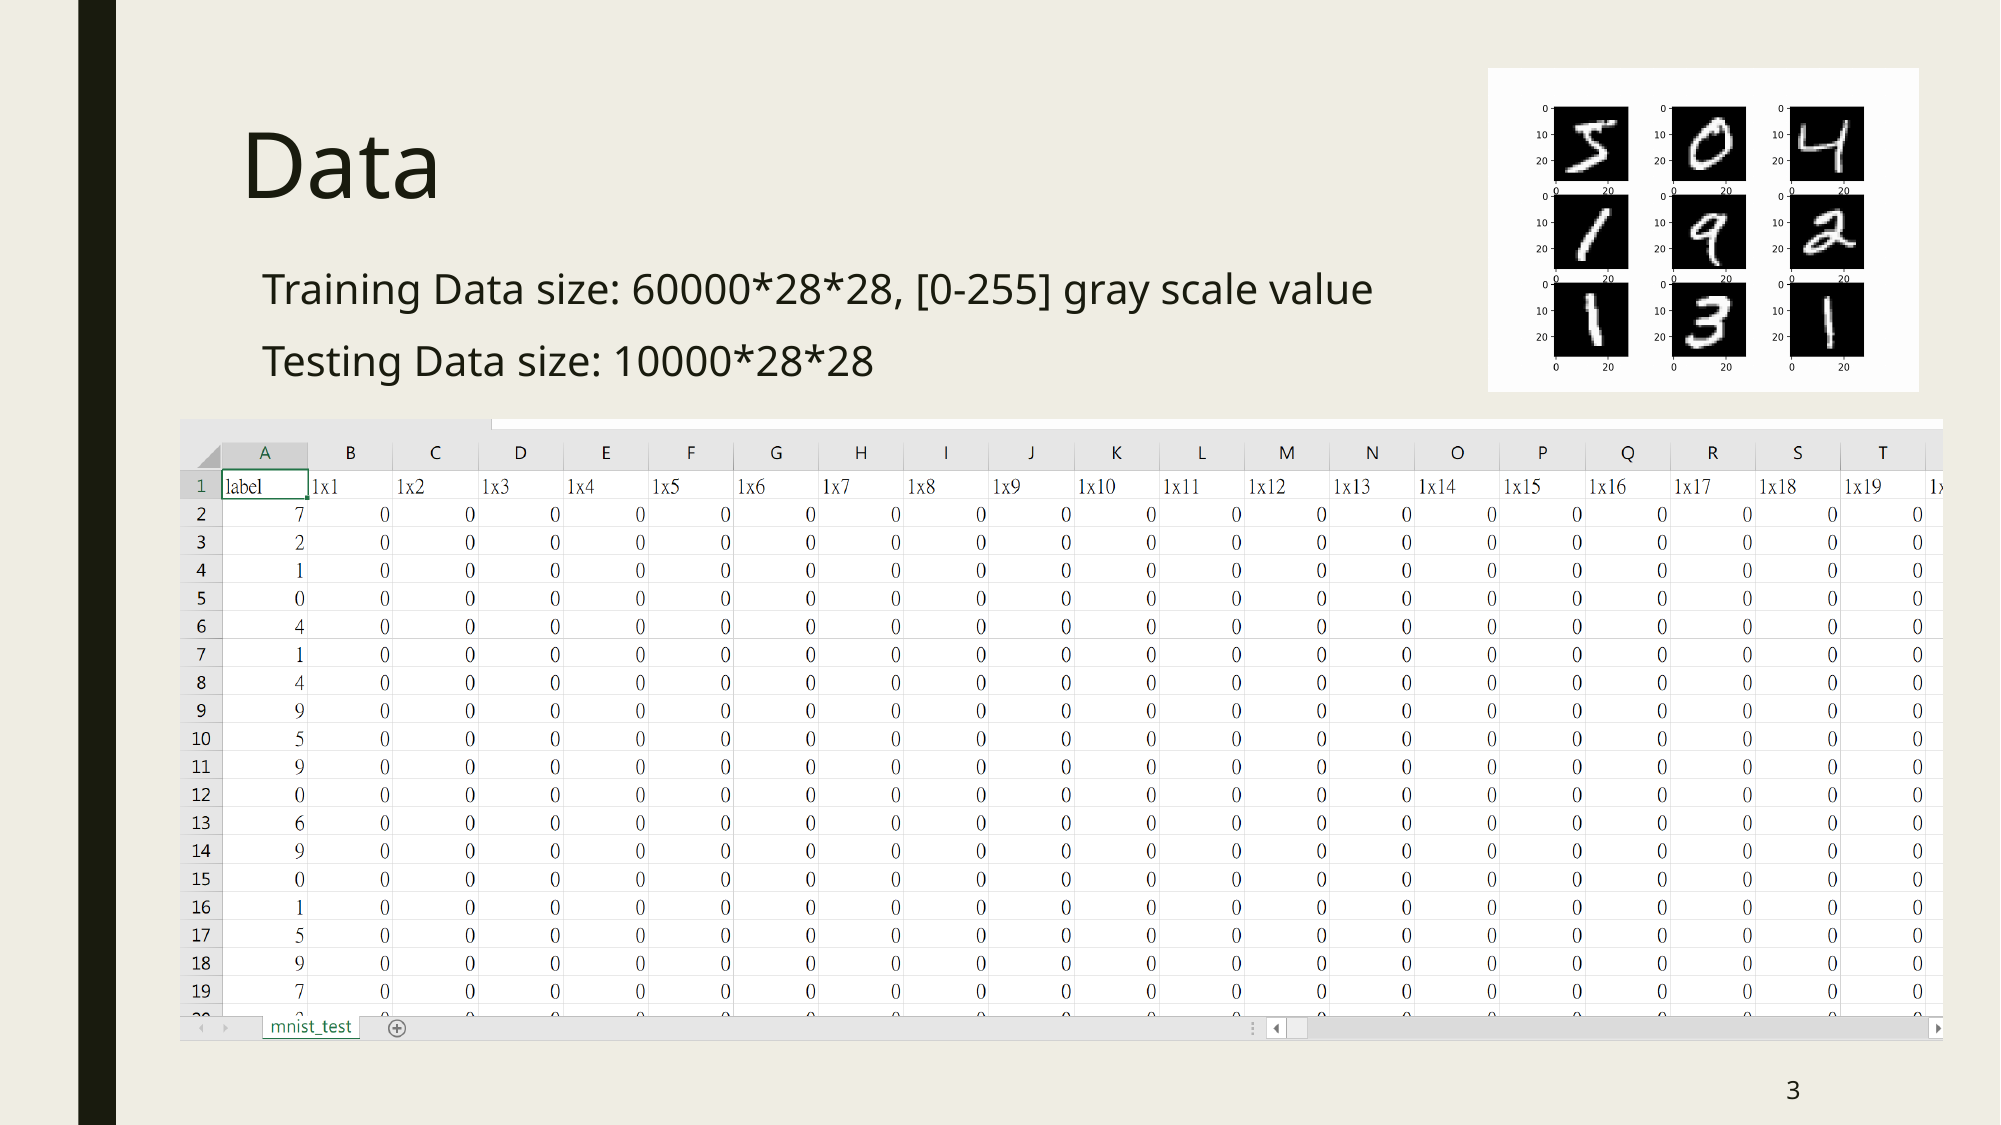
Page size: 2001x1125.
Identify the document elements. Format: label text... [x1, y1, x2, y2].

picture [1488, 68, 1919, 392]
text_box Training Data size: 60000*28*28, [0-255] gray scale value Testing Data size: 10000*28*28 [247, 259, 1671, 419]
title Data [225, 112, 1488, 258]
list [180, 419, 1943, 1041]
slide_number 3 [1553, 1058, 1816, 1125]
